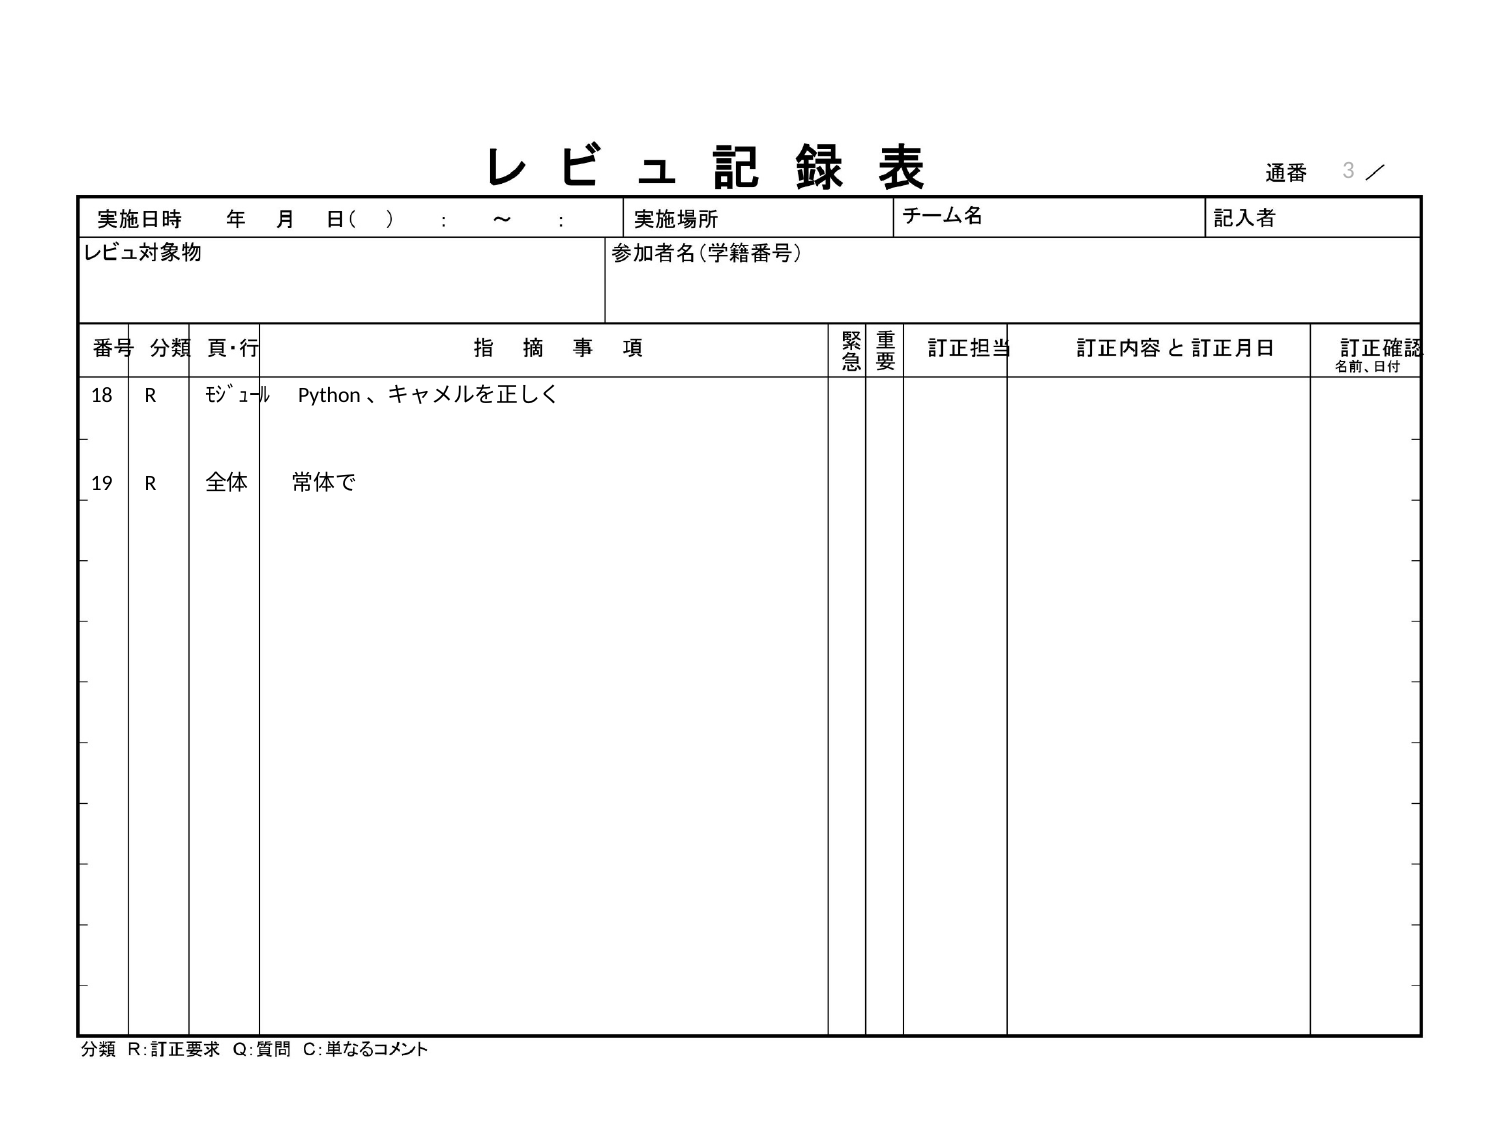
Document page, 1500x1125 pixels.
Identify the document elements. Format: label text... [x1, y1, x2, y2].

slide_number 3 [1302, 142, 1370, 195]
list 18 R ﾓｼﾞｭｰﾙ Python、キャメルを正しく 19 R 全体 常体で [75, 375, 1421, 1036]
picture [0, 32, 1500, 1093]
